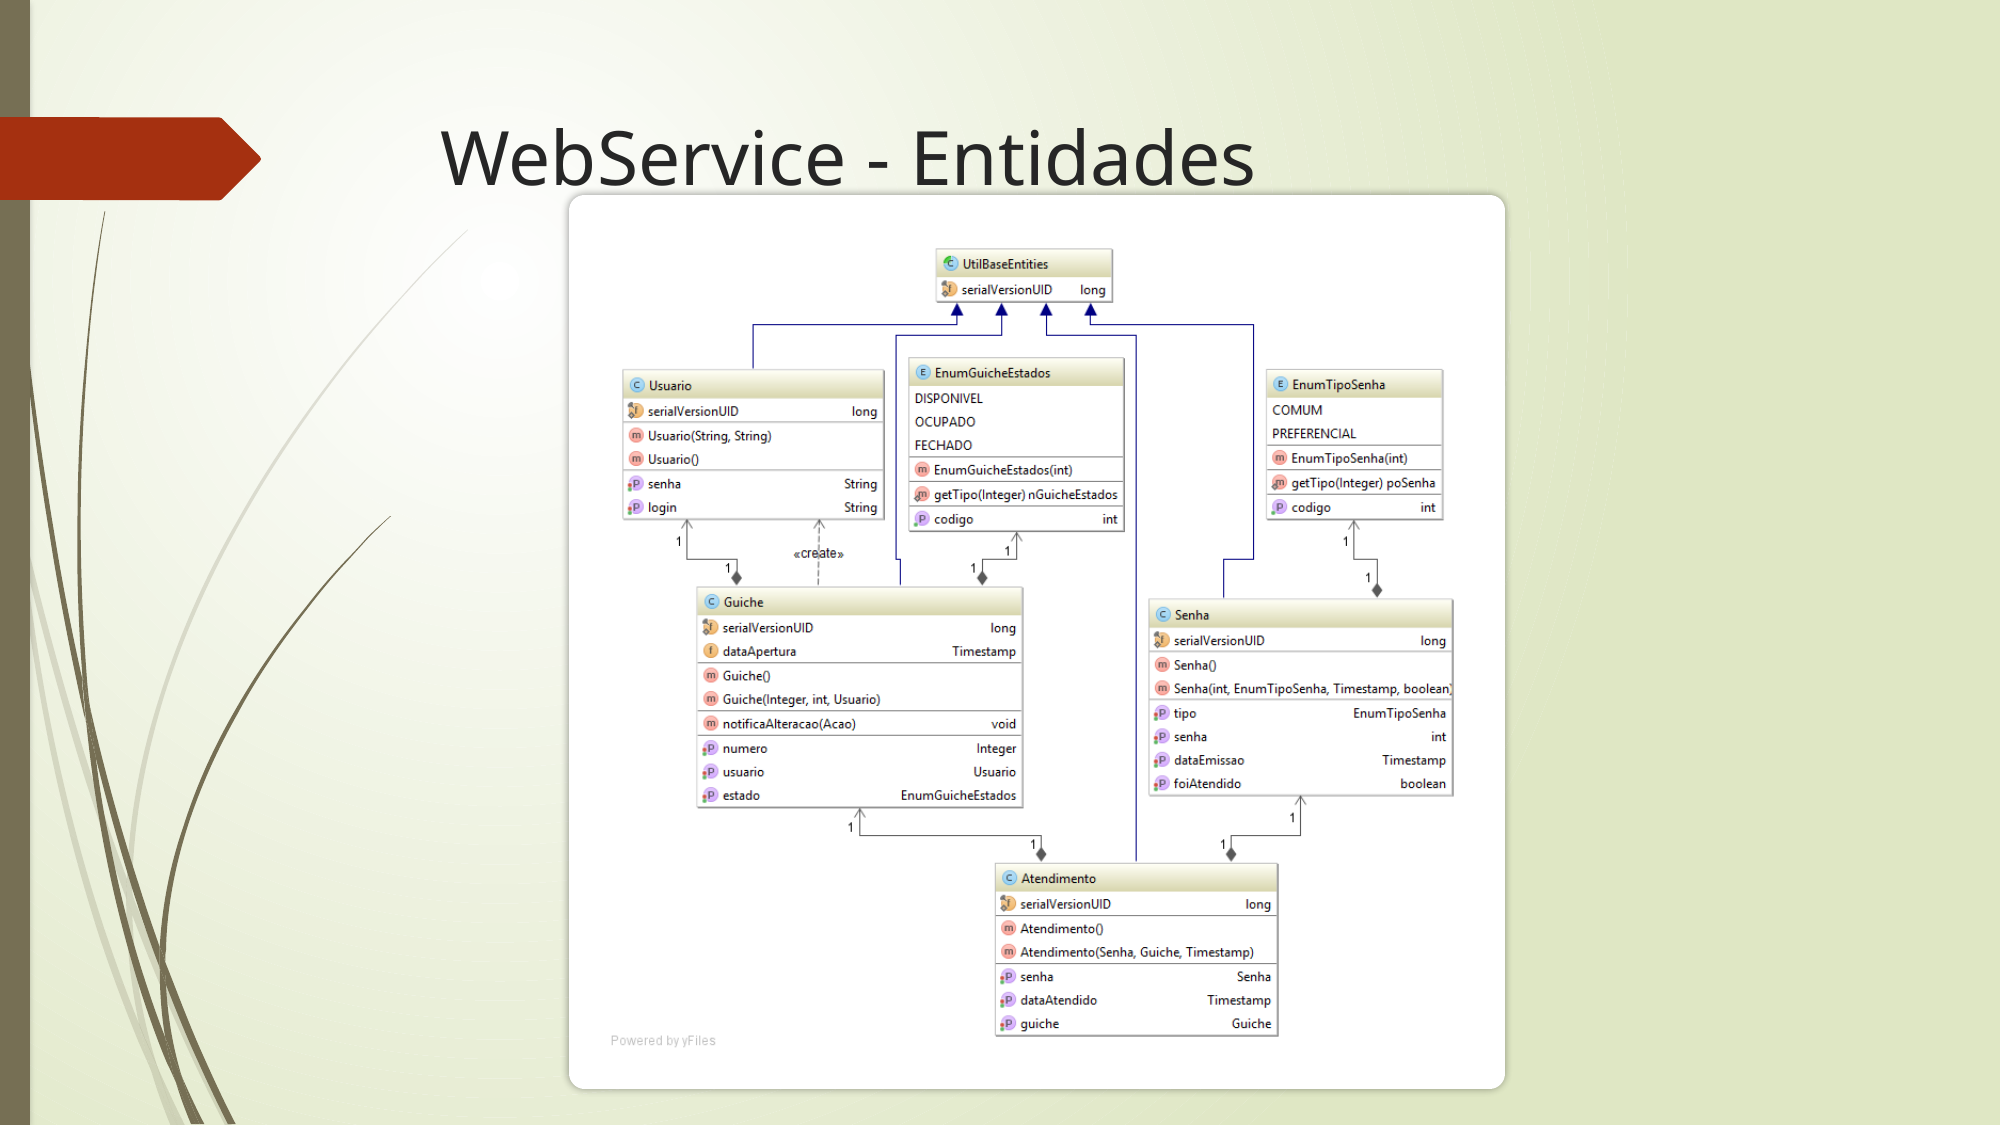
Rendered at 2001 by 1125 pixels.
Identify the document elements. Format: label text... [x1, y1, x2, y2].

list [599, 225, 1475, 1058]
title WebService - Entidades [425, 102, 1888, 313]
